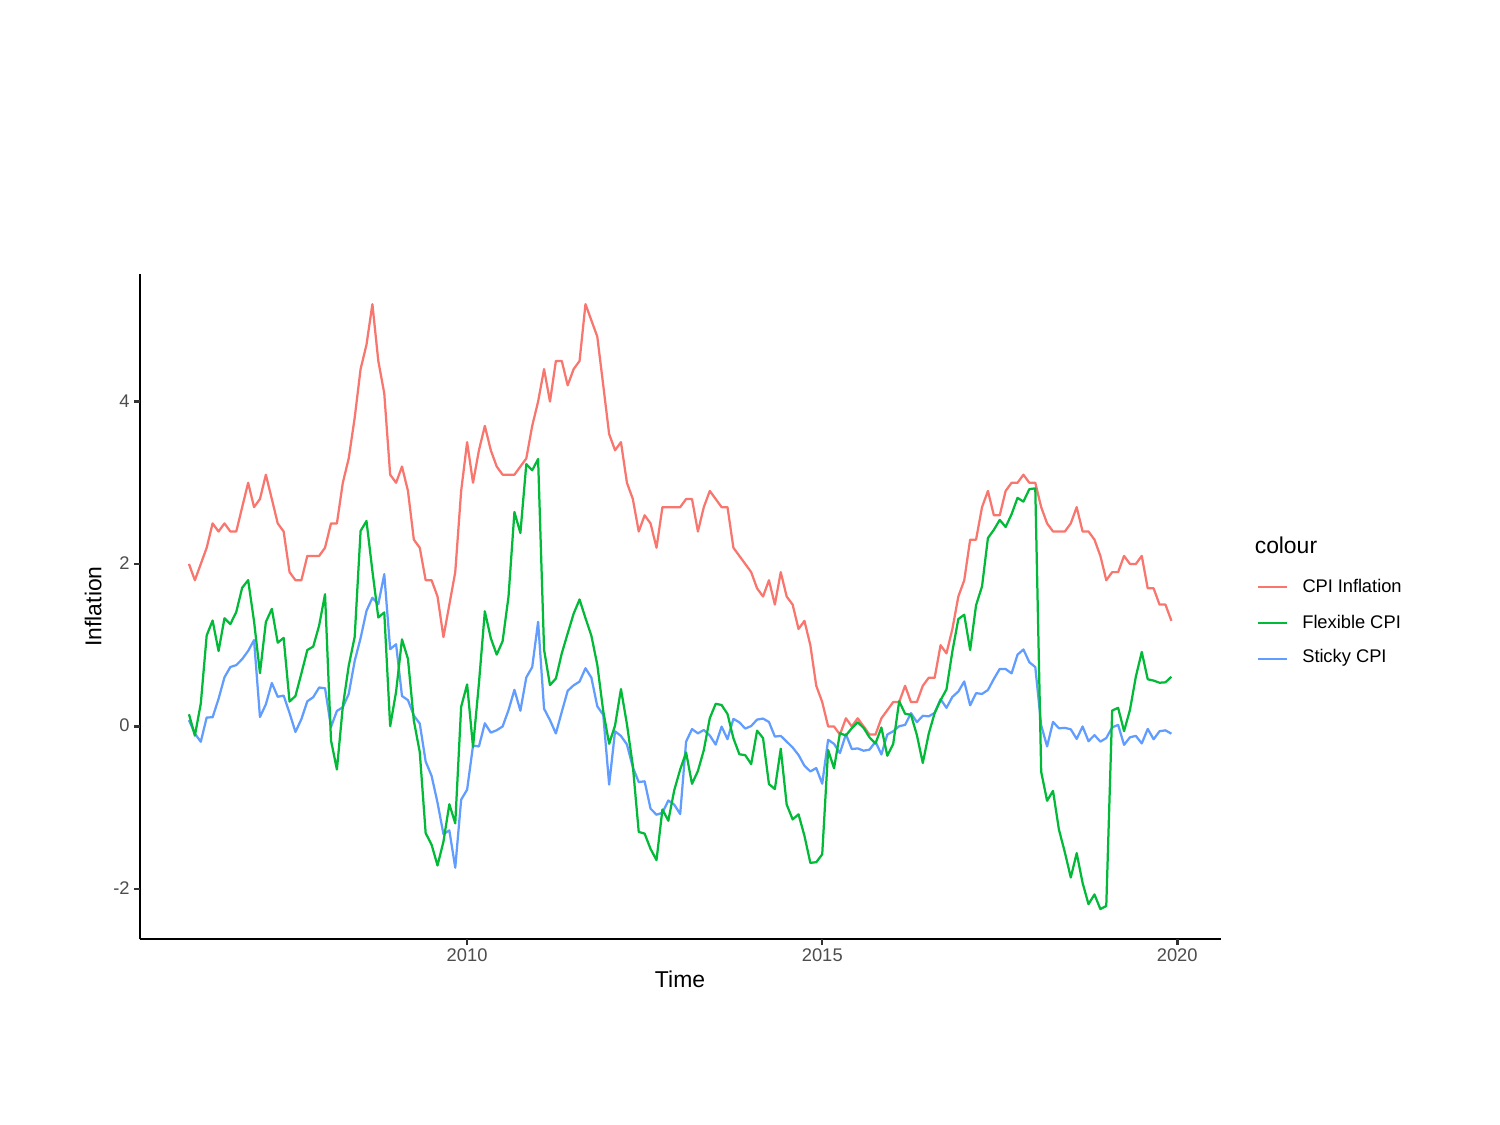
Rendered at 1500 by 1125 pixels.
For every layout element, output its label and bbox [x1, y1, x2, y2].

text_box [74, 262, 1426, 1006]
